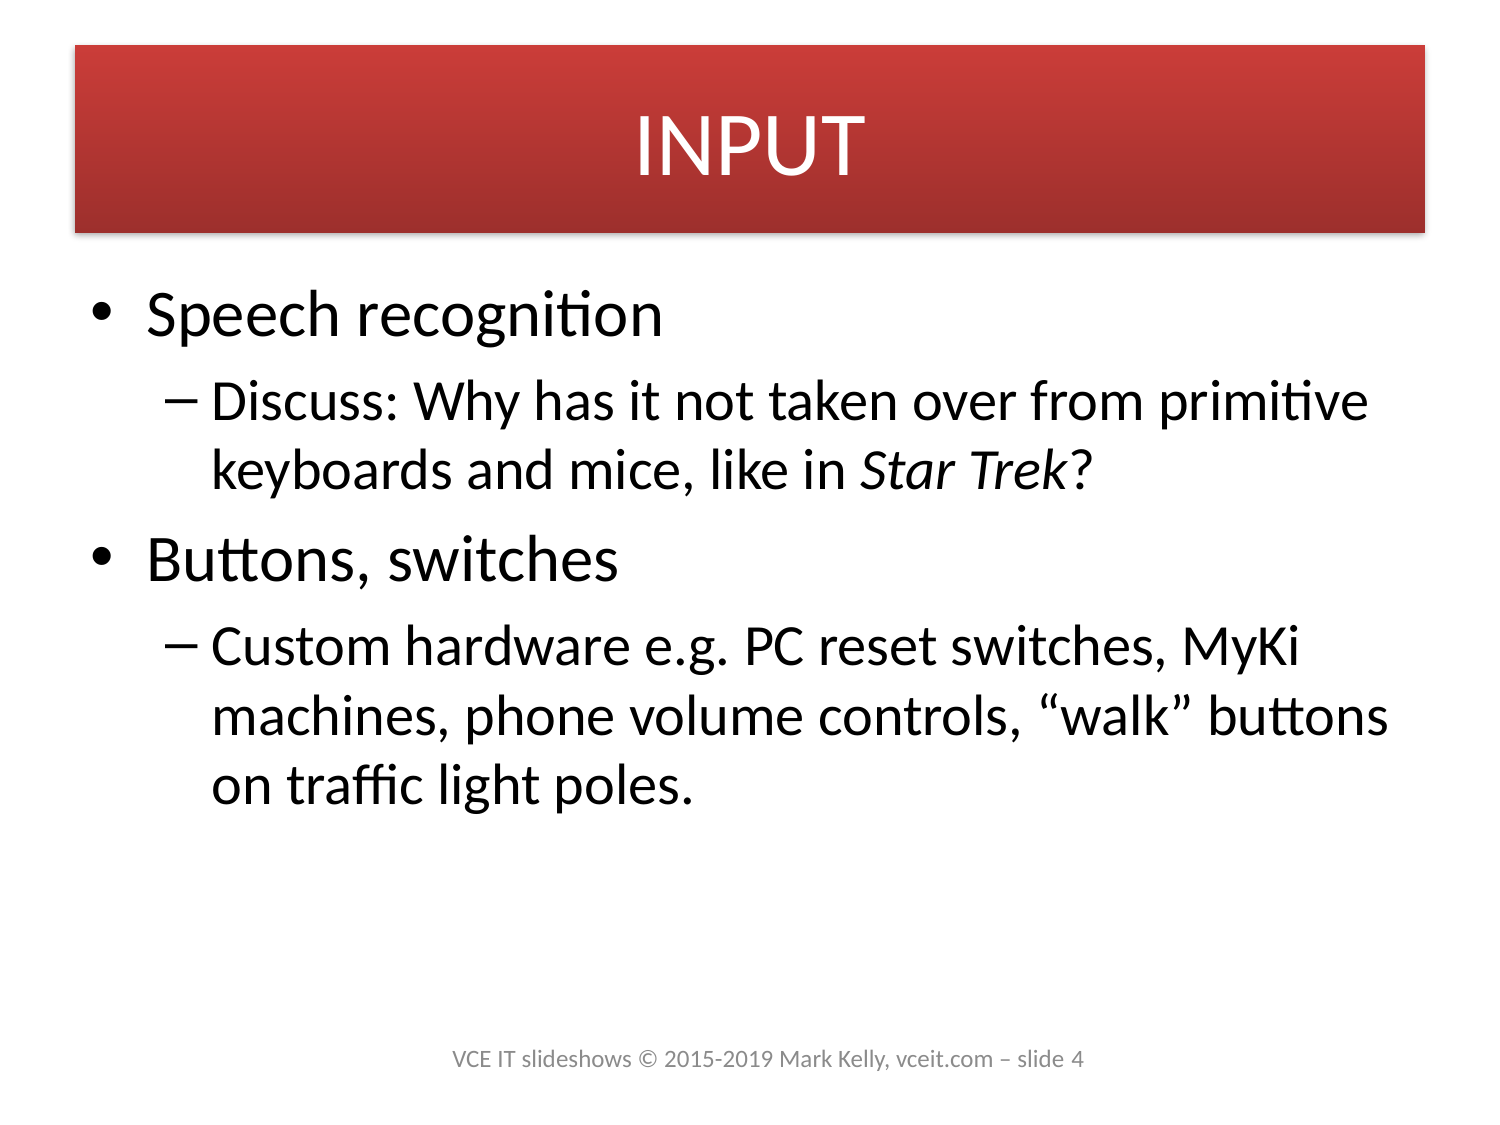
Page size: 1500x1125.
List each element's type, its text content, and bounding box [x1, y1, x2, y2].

list Speech recognition Discuss: Why has it not taken over from primitive keyboards and mice, like in Star Trek? Buttons, switches Custom hardware e.g. PC reset switches, MyKi machines, phone volume controls, “walk” buttons on traffic light poles. [74, 262, 1426, 1006]
footer VCE IT slideshows © 2015-2019 Mark Kelly, vceit.com – slide 4 [407, 1042, 1130, 1103]
title INPUT [74, 44, 1426, 233]
